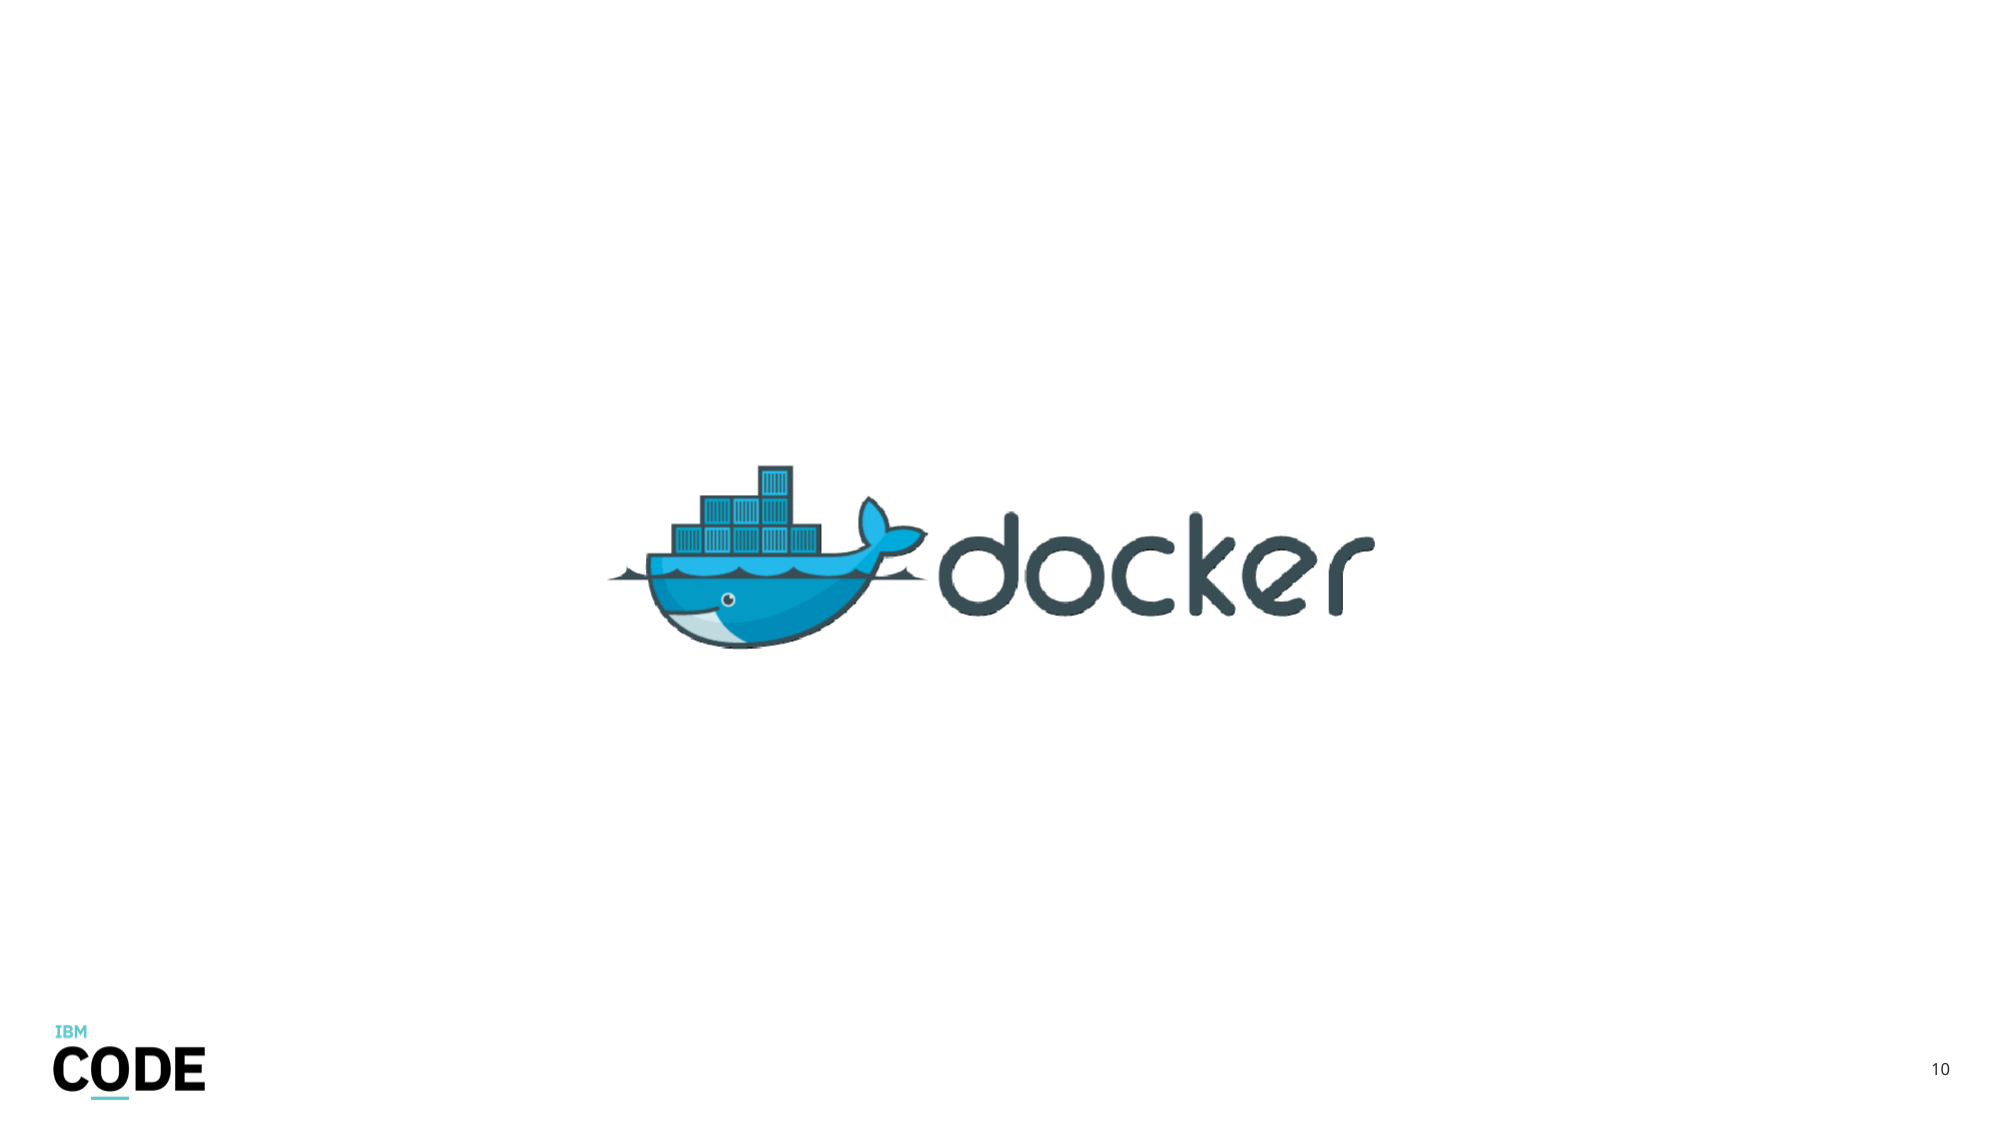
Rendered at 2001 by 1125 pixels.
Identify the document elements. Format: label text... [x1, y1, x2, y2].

slide_number 10 [1749, 1055, 1950, 1086]
picture [53, 1025, 205, 1100]
picture [243, 0, 1744, 1125]
